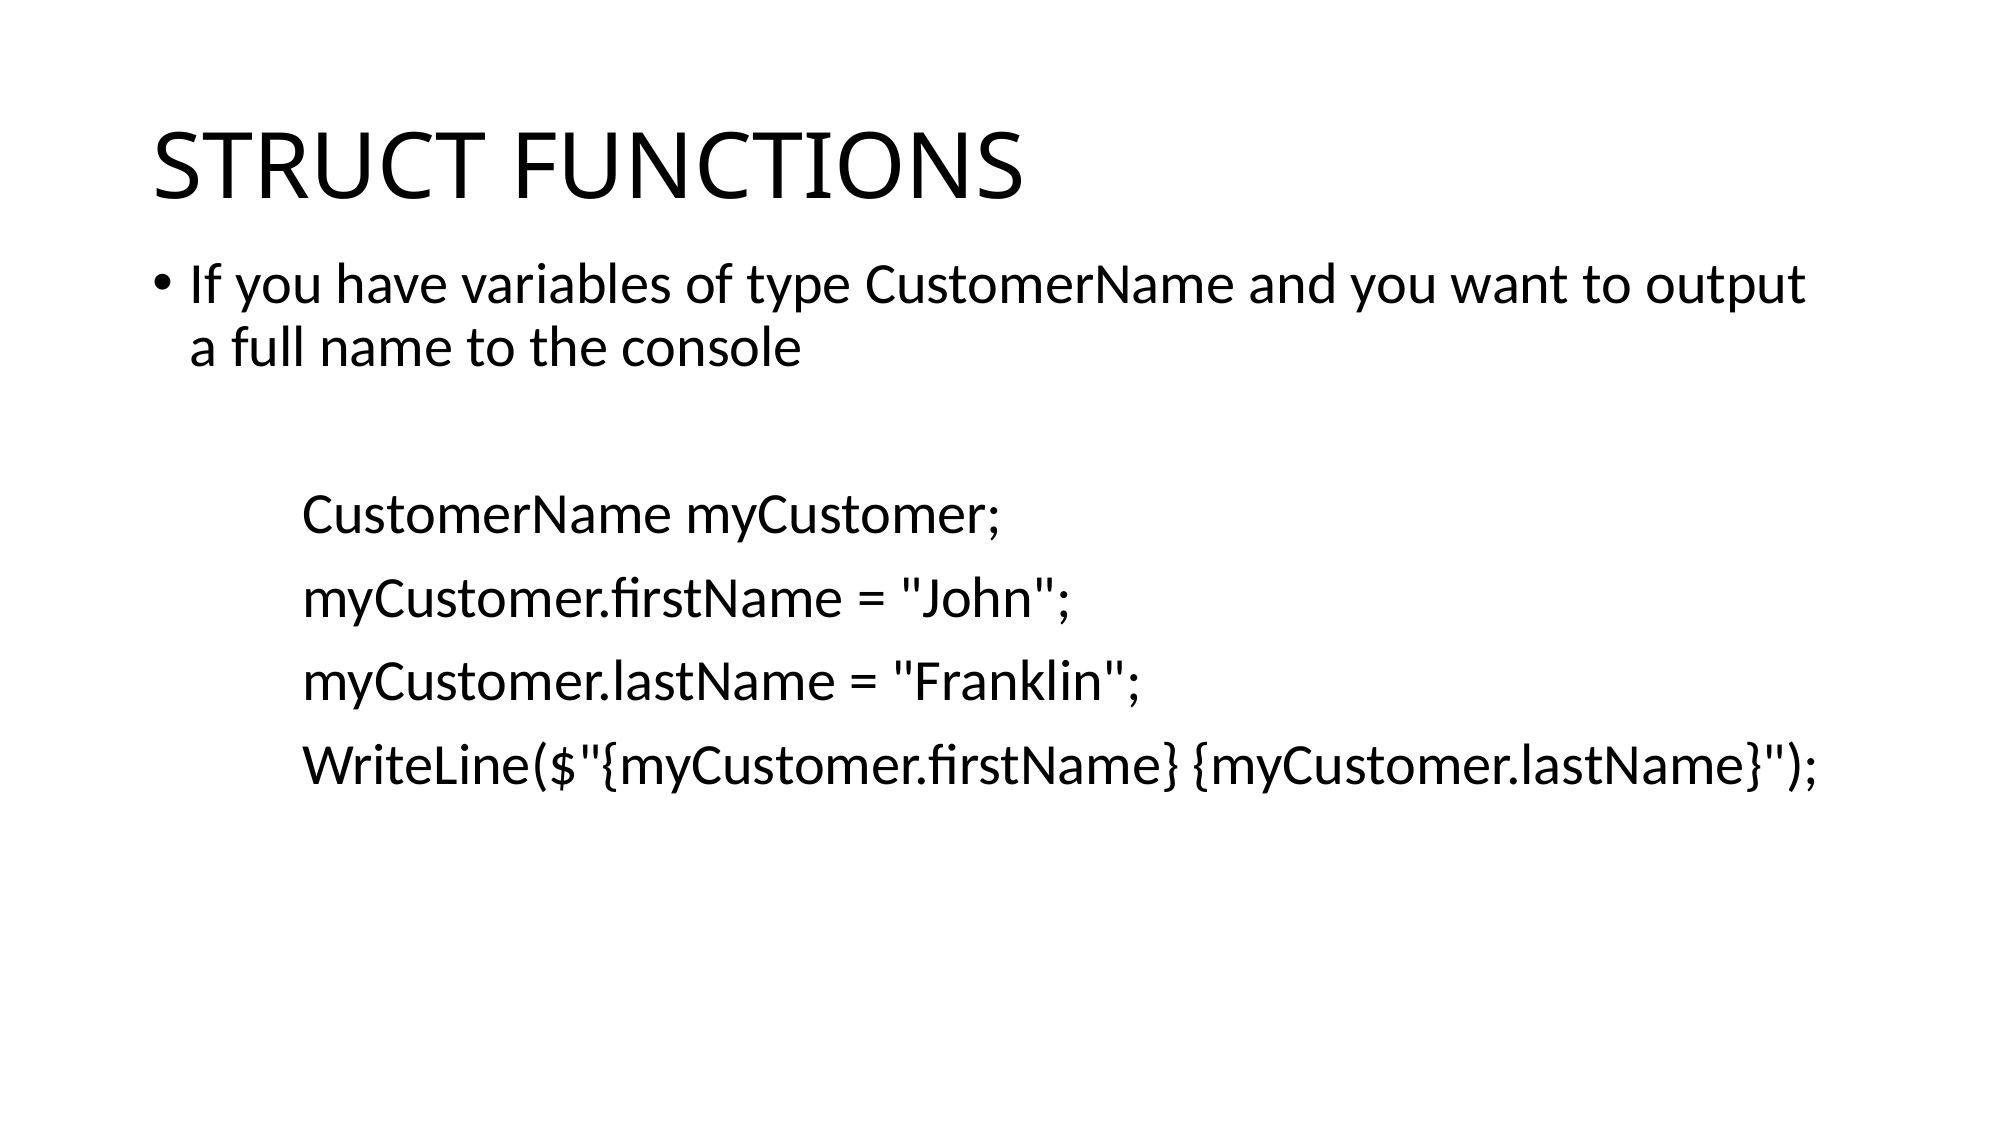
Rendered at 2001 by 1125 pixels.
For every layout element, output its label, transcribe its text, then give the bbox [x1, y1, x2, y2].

list If you have variables of type CustomerName and you want to output a full name to the console CustomerName myCustomer; myCustomer.firstName = "John"; myCustomer.lastName = "Franklin"; WriteLine($"{myCustomer.firstName} {myCustomer.lastName}"); [137, 245, 1863, 1014]
title STRUCT FUNCTIONS [137, 59, 1863, 245]
